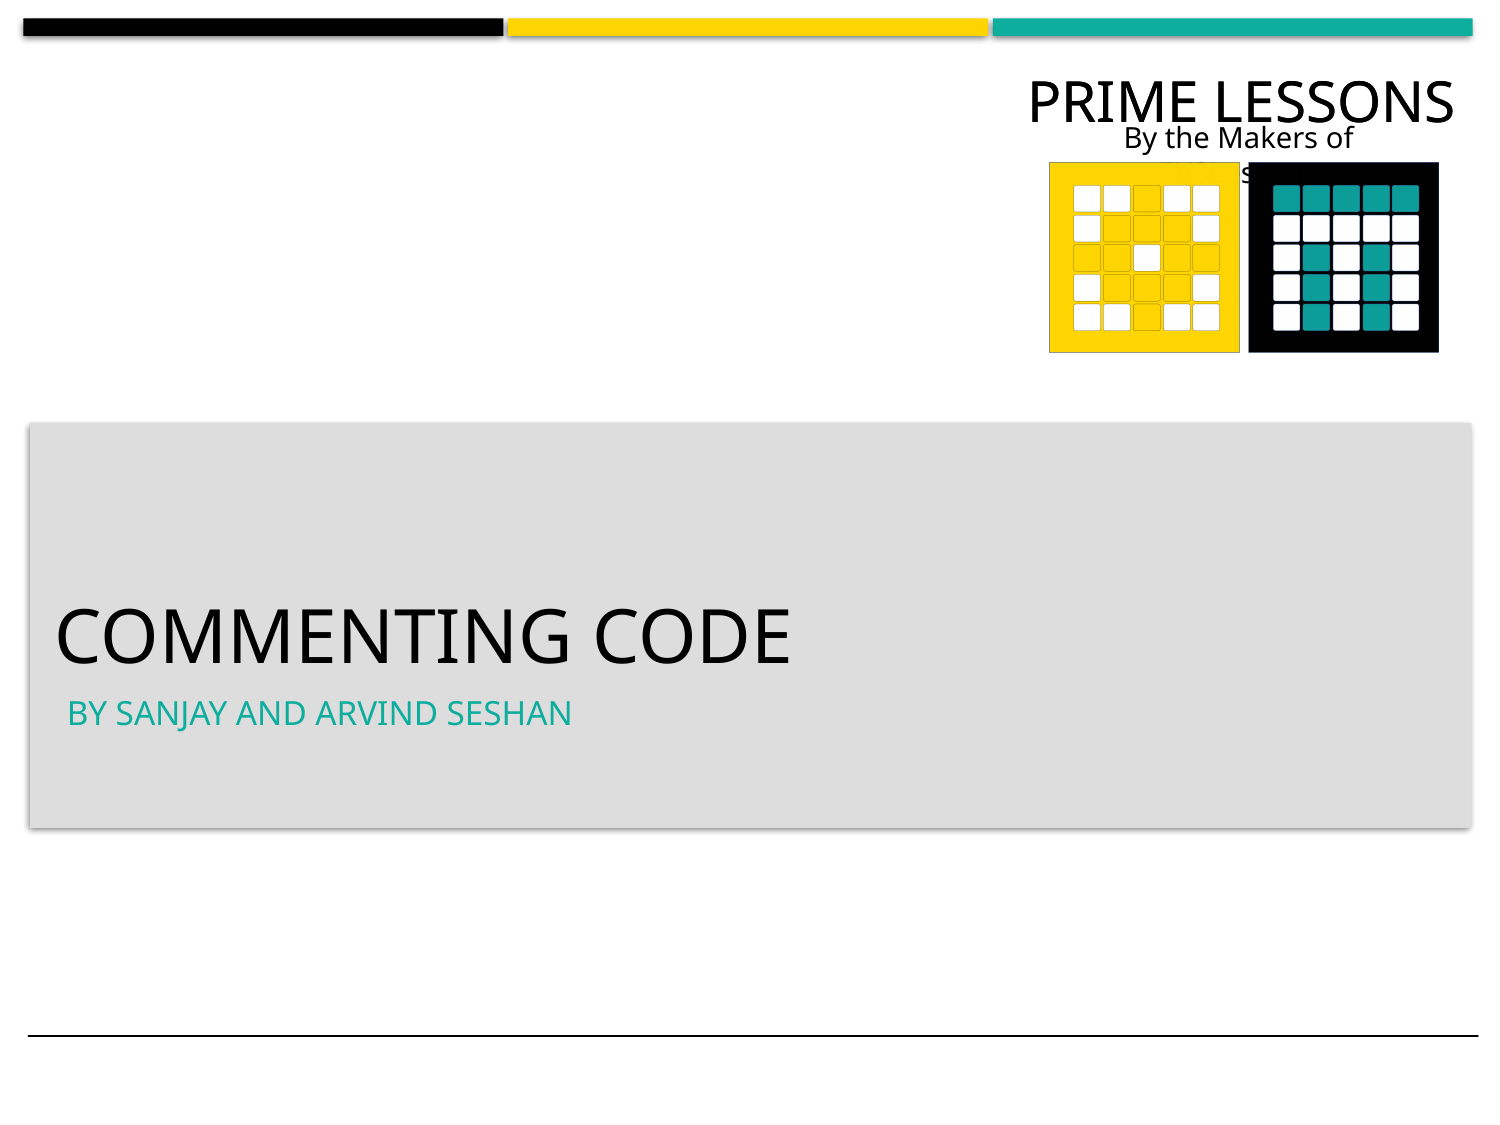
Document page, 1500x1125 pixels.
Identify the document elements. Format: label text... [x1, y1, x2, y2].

title Commenting code [39, 439, 1448, 686]
picture [1248, 162, 1439, 353]
subtitle BY SANJAY AND ARVIND SESHAN [51, 685, 994, 782]
picture [1049, 162, 1240, 353]
